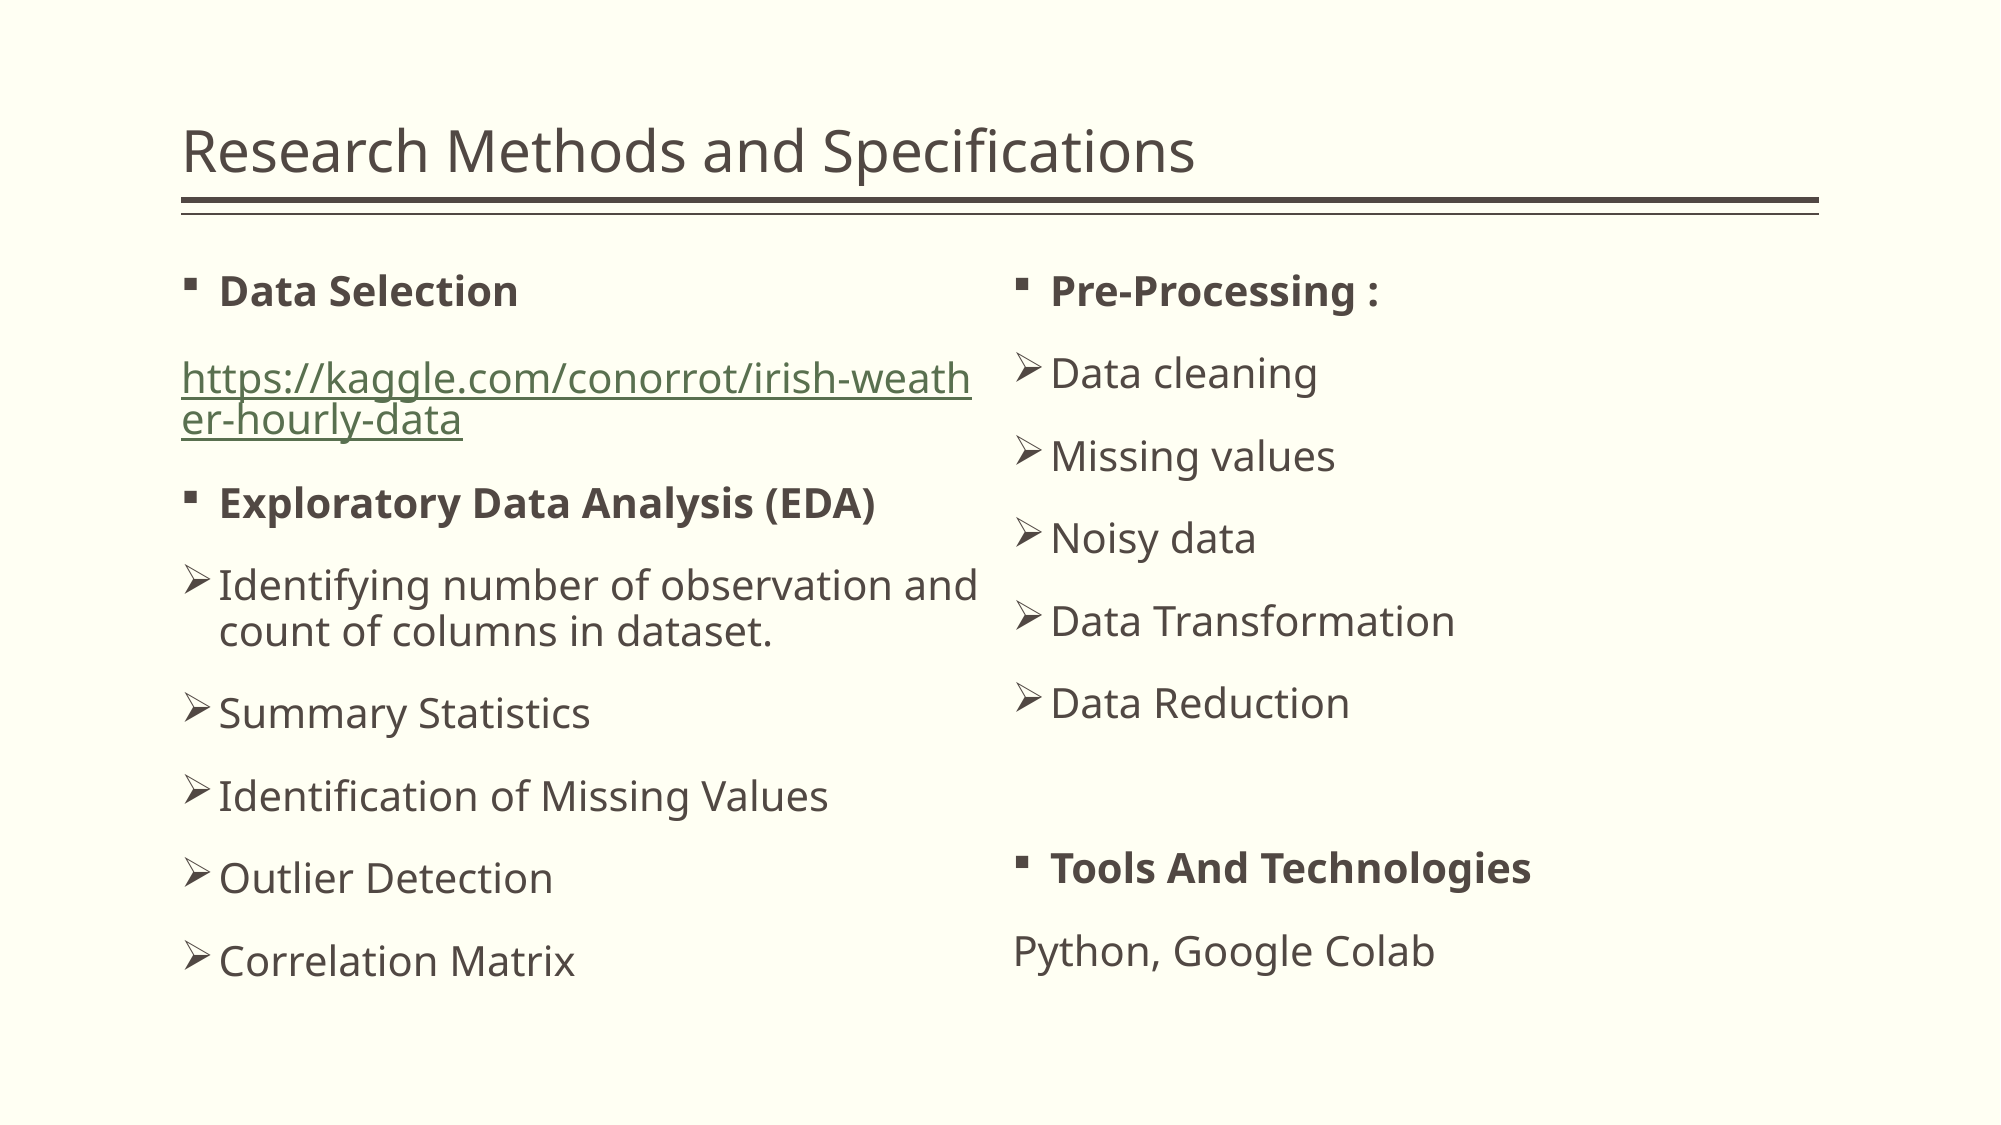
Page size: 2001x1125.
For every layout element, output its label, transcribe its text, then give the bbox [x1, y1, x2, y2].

title Research Methods and Specifications [181, 12, 1819, 193]
list Pre-Processing : Data cleaning Missing values Noisy data Data Transformation Data Reduction Tools And Technologies Python, Google Colab [1012, 262, 1819, 1013]
list Data Selection https://kaggle.com/conorrot/irish-weather-hourly-data Exploratory Data Analysis (EDA) Identifying number of observation and count of columns in dataset. Summary Statistics Identification of Missing Values Outlier Detection Correlation Matrix [181, 262, 988, 1013]
